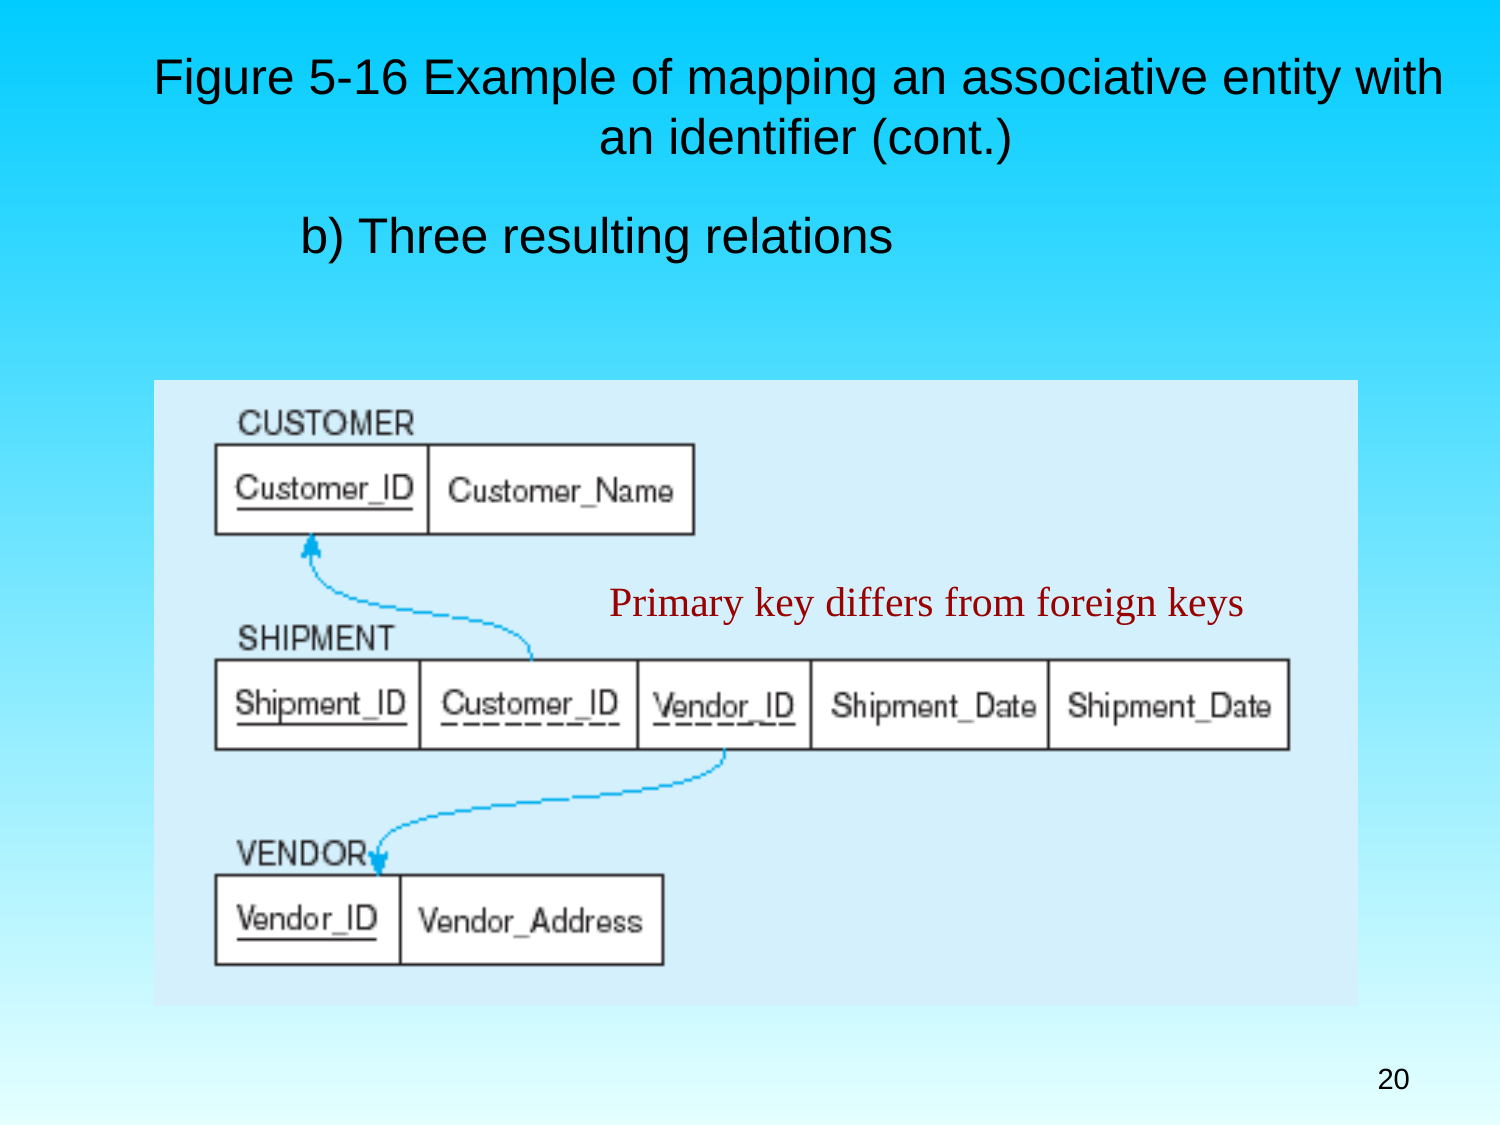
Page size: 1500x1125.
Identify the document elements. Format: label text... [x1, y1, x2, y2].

picture [153, 380, 1359, 1006]
text_box Figure 5-16 Example of mapping an associative entity with an identifier (cont.) [138, 37, 1460, 173]
text_box b) Three resulting relations [285, 196, 909, 272]
slide_number 20 [1074, 1024, 1426, 1103]
